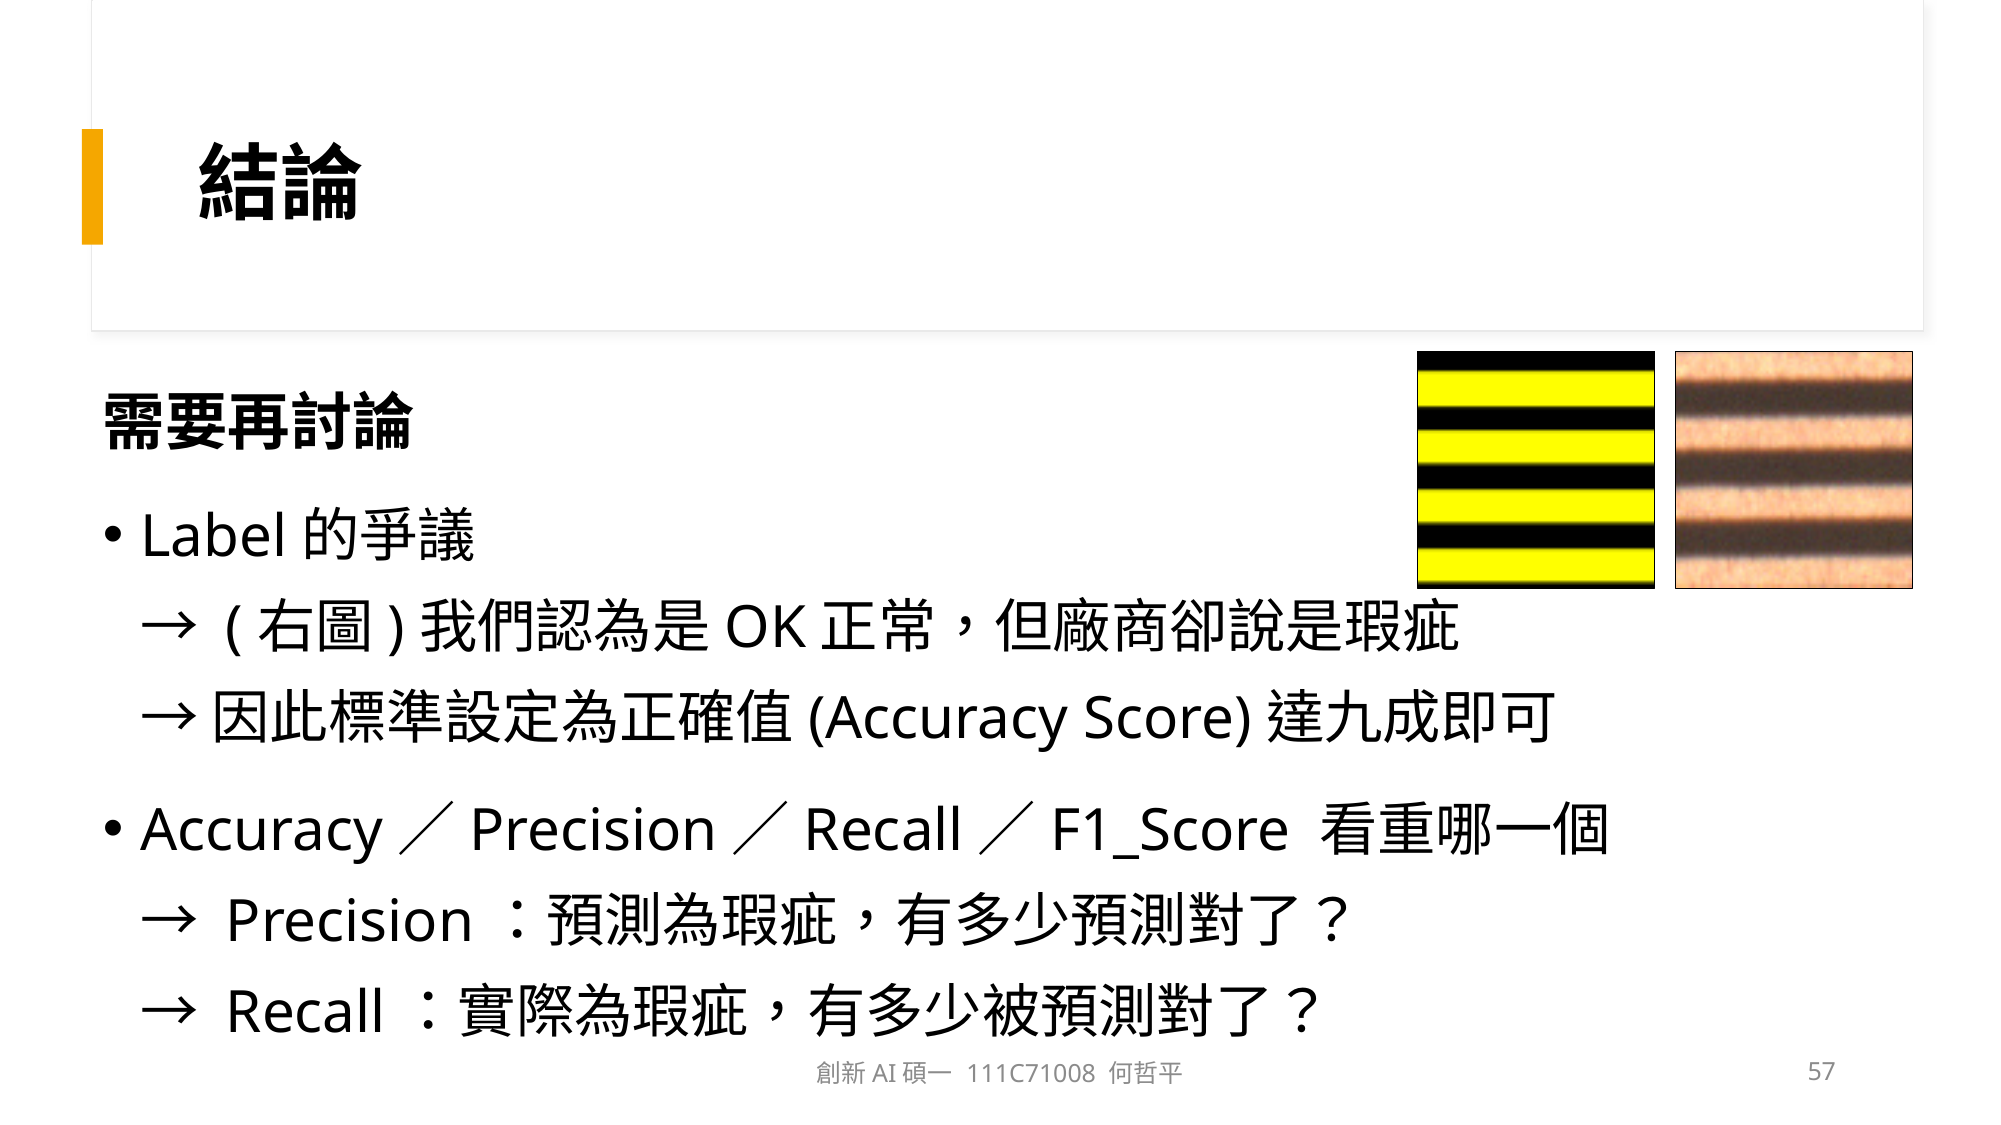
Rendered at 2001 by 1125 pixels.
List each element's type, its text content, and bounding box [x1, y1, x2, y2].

slide_number 57 [1401, 1042, 1851, 1103]
picture [1675, 351, 1912, 588]
title 結論 [183, 90, 1851, 284]
picture [1417, 351, 1654, 588]
footer 創新AI碩一 111C71008 何哲平 [662, 1042, 1338, 1103]
list 需要再討論 Label的爭議 → (右圖)我們認為是OK正常，但廠商卻說是瑕疵 → 因此標準設定為正確值(Accuracy Score)達九成即可 Accuracy／Precision／Recall／F1_Score 看重哪一個 → Precision：預測為瑕疵，有多少預測對了？ → Recall：實際為瑕疵，有多少被預測對了？ [87, 351, 1912, 1104]
